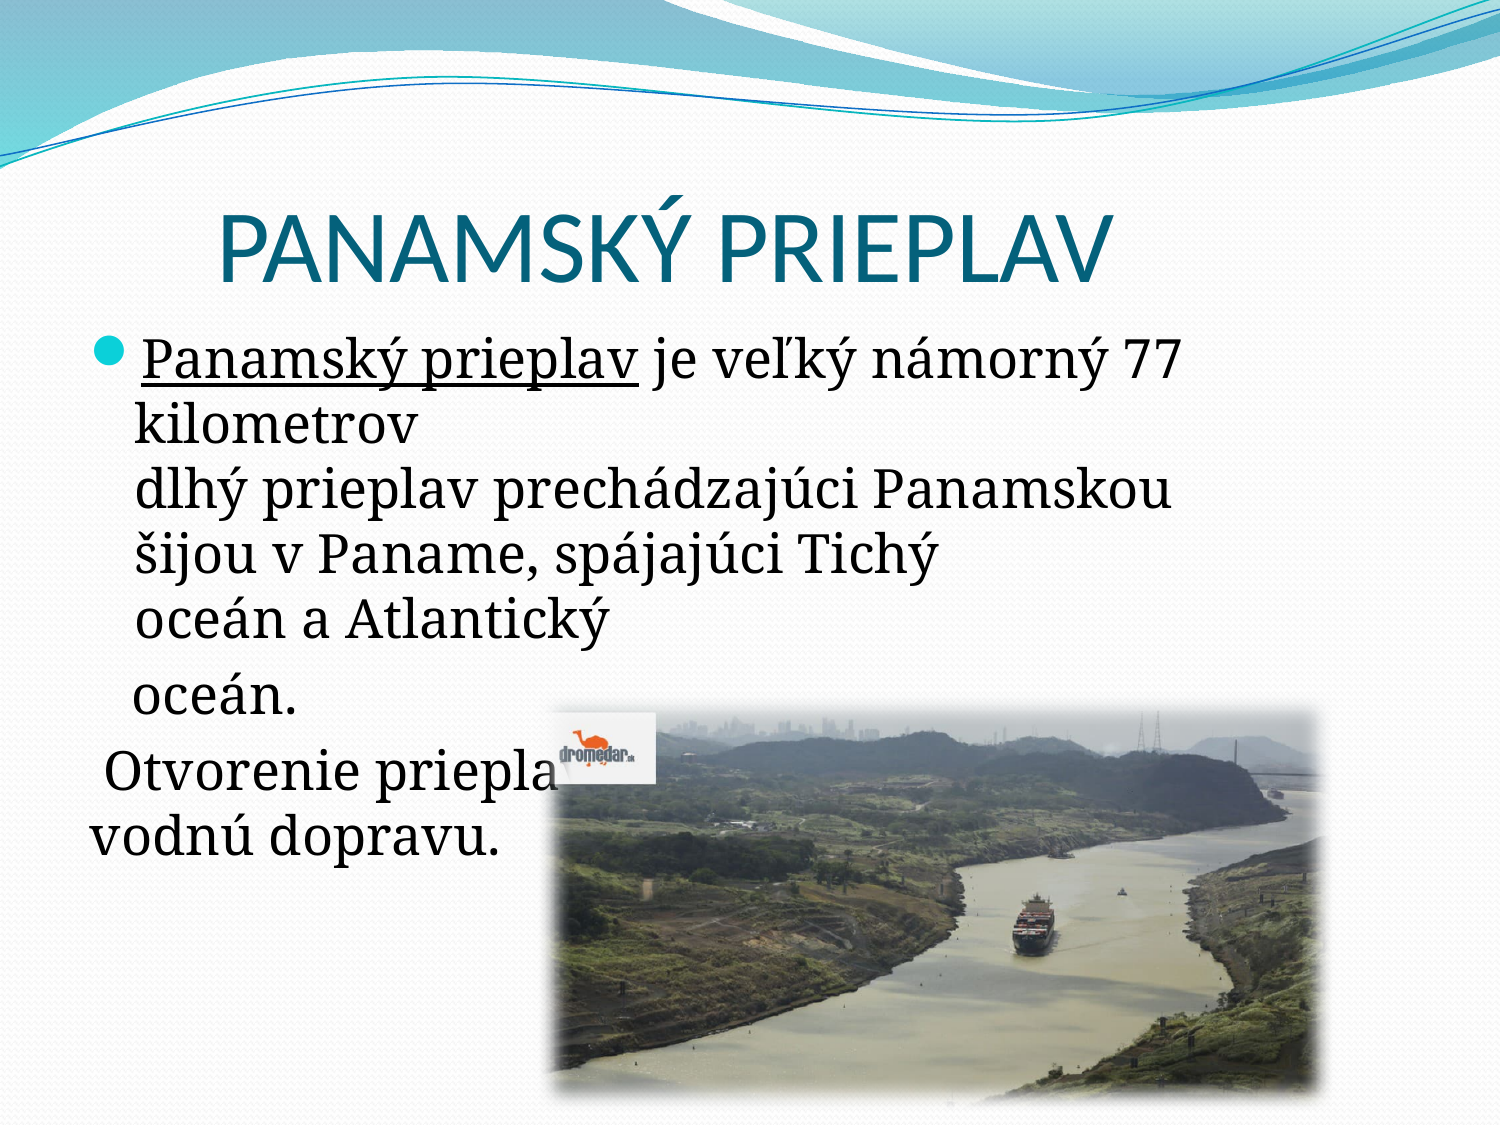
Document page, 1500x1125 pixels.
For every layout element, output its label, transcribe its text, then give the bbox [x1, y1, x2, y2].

title PANAMSKÝ PRIEPLAV [75, 115, 1425, 303]
picture [537, 692, 1334, 1111]
list Panamský prieplav je veľký námorný 77 kilometrov dlhý prieplav prechádzajúci Panamskou šijou v Paname, spájajúci Tichý oceán a Atlantický oceán. Otvorenie prieplavu malo veľký význam pre vodnú dopravu. [75, 317, 1425, 1038]
